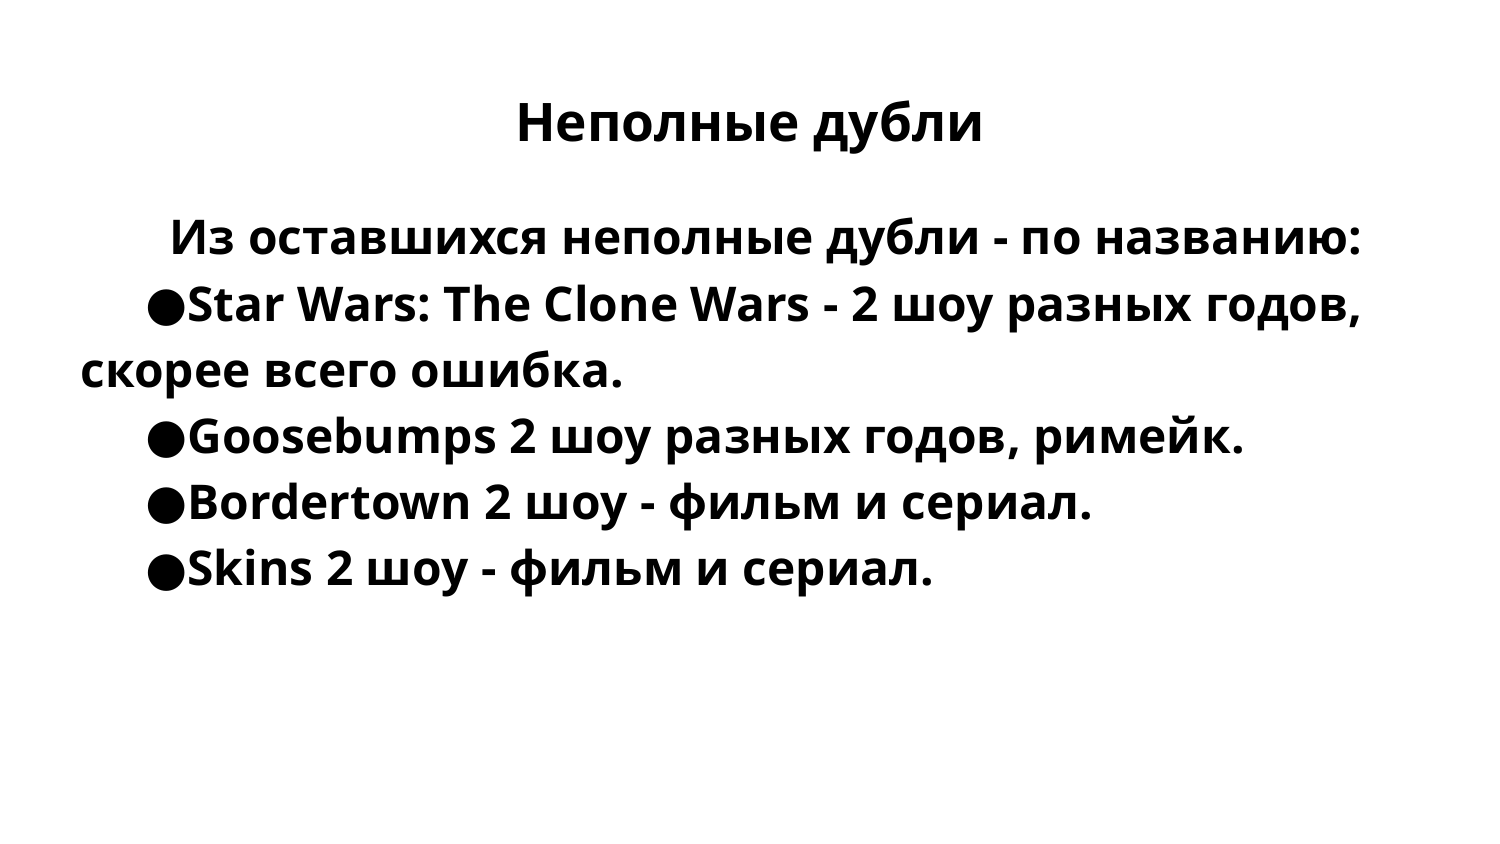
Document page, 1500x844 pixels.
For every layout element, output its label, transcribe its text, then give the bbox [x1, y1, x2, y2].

title Неполные дубли [51, 72, 1449, 167]
list Из оставшихся неполные дубли - по названию: Star Wars: The Clone Wars - 2 шоу разных годов, скорее всего ошибка. Goosebumps 2 шоу разных годов, римейк. Bordertown 2 шоу - фильм и сериал. Skins 2 шоу - фильм и сериал. [51, 183, 1449, 744]
